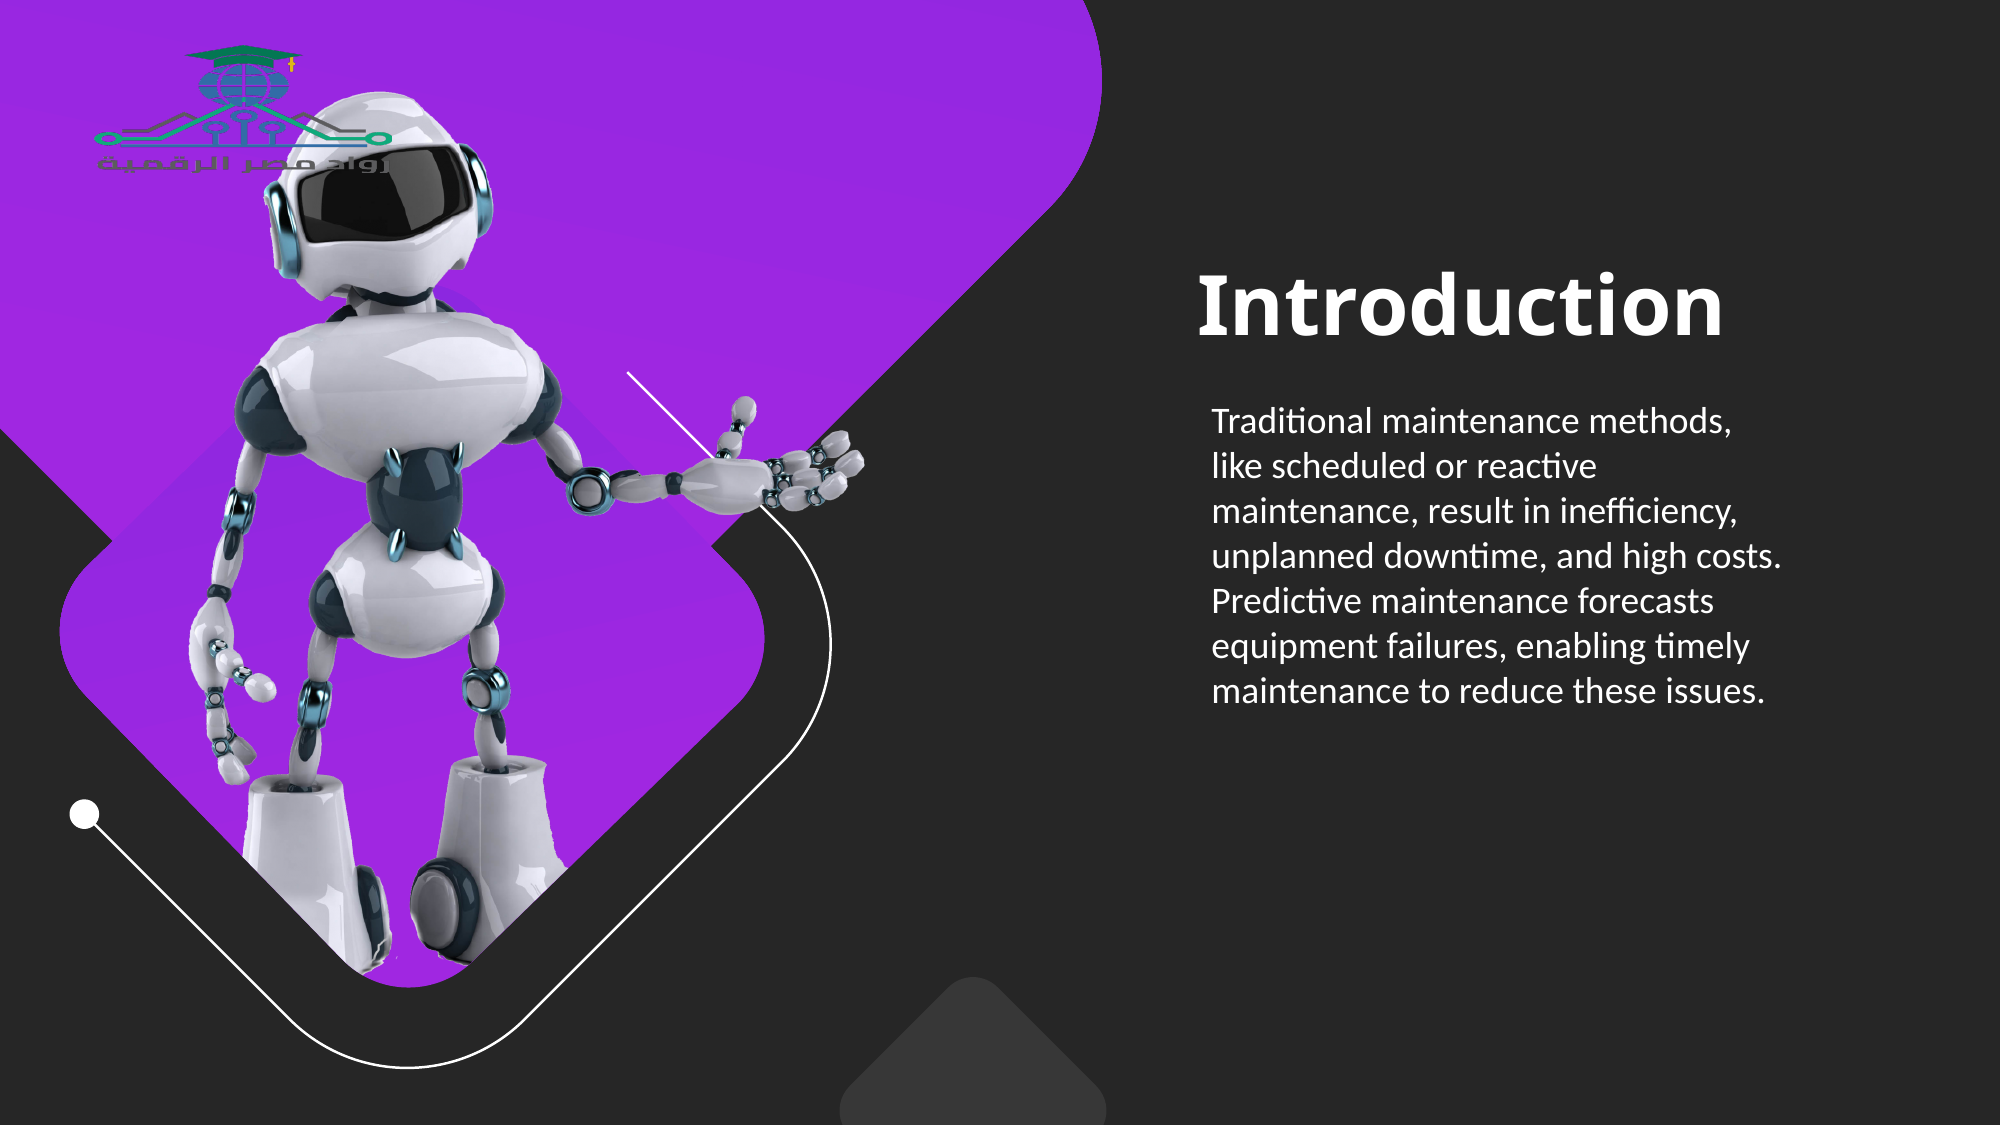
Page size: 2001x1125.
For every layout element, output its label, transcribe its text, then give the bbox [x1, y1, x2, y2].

text_box [839, 977, 1107, 1125]
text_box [124, 62, 894, 1035]
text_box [1182, 244, 1829, 436]
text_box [69, 372, 831, 1068]
text_box [0, 0, 1102, 498]
text_box [59, 591, 69, 672]
picture [94, 45, 392, 173]
text_box Traditional maintenance methods, like scheduled or reactive maintenance, result in inefficiency, unplanned downtime, and high costs. Predictive maintenance forecasts equipment failures, enabling timely maintenance to reduce these issues. [1196, 436, 1800, 719]
